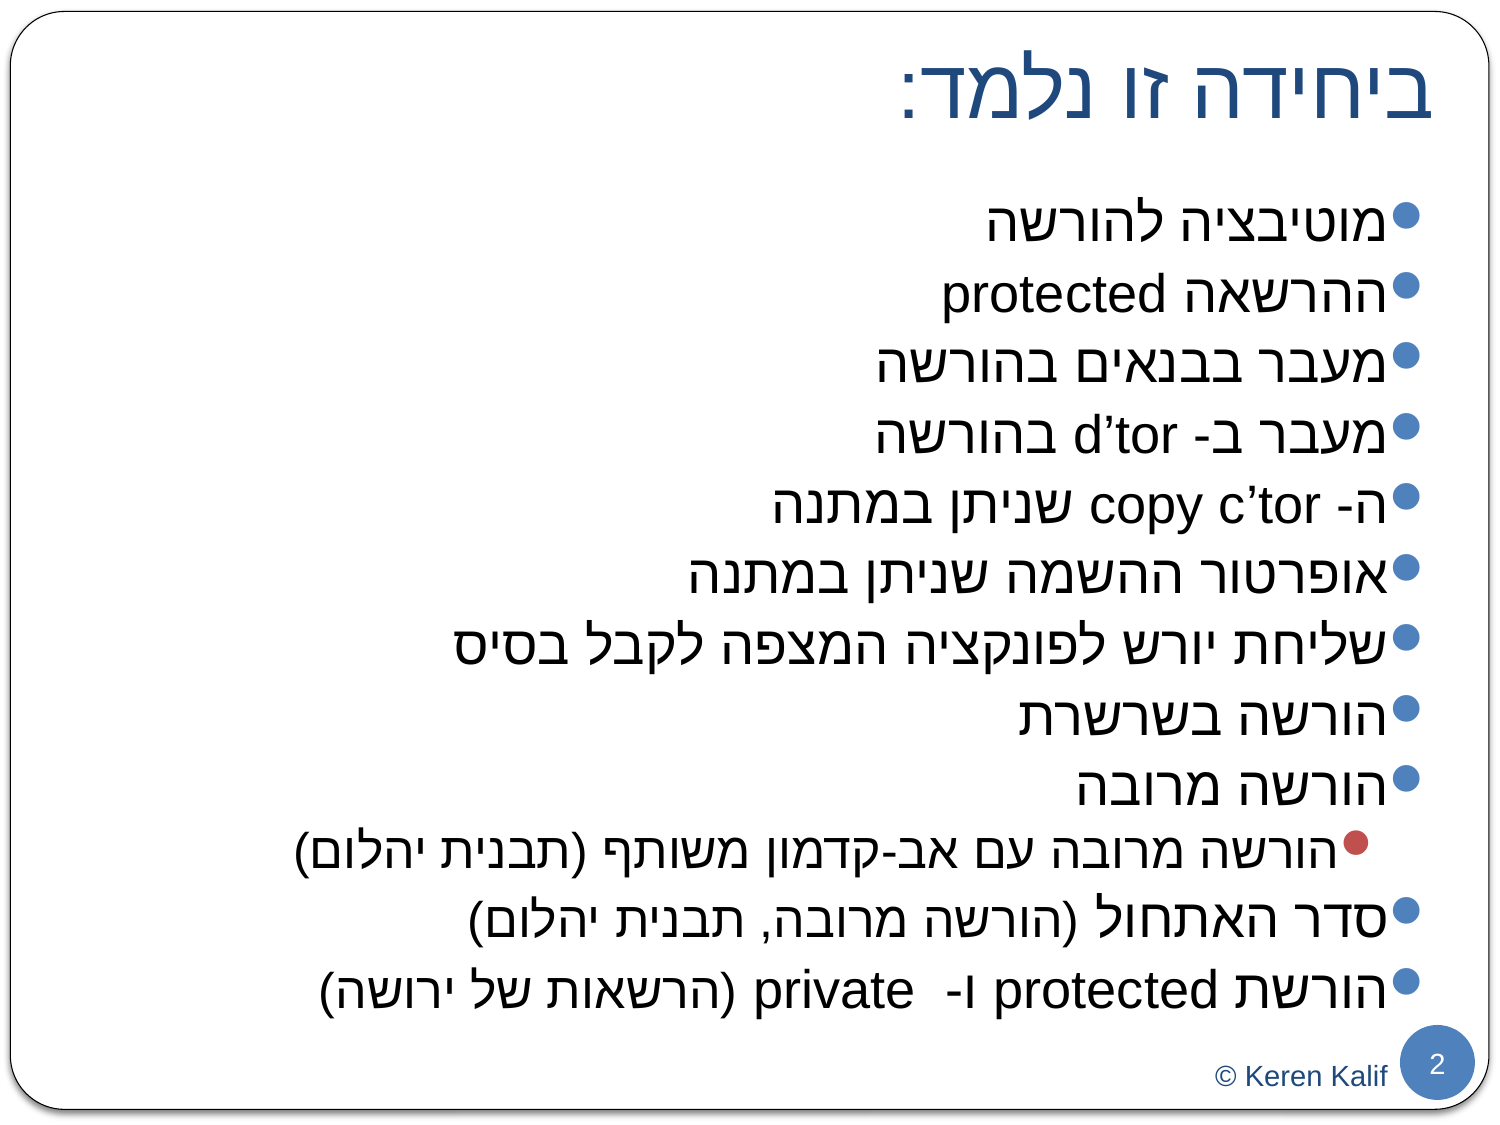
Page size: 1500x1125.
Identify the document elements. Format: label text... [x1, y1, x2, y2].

footer © Keren Kalif [1200, 1037, 1500, 1113]
title ביחידה זו נלמד: [49, 0, 1451, 151]
list מוטיבציה להורשה ההרשאה protected מעבר בבנאים בהורשה מעבר ב- d’tor בהורשה ה- copy c’tor שניתן במתנה אופרטור ההשמה שניתן במתנה שליחת יורש לפונקציה המצפה לקבל בסיס הורשה בשרשרת הורשה מרובה הורשה מרובה עם אב-קדמון משותף (תבנית יהלום) סדר האתחול (הורשה מרובה, תבנית יהלום) הורשת protected ו- private (הרשאות של ירושה) [49, 187, 1451, 1038]
slide_number 2 [1399, 1024, 1475, 1100]
